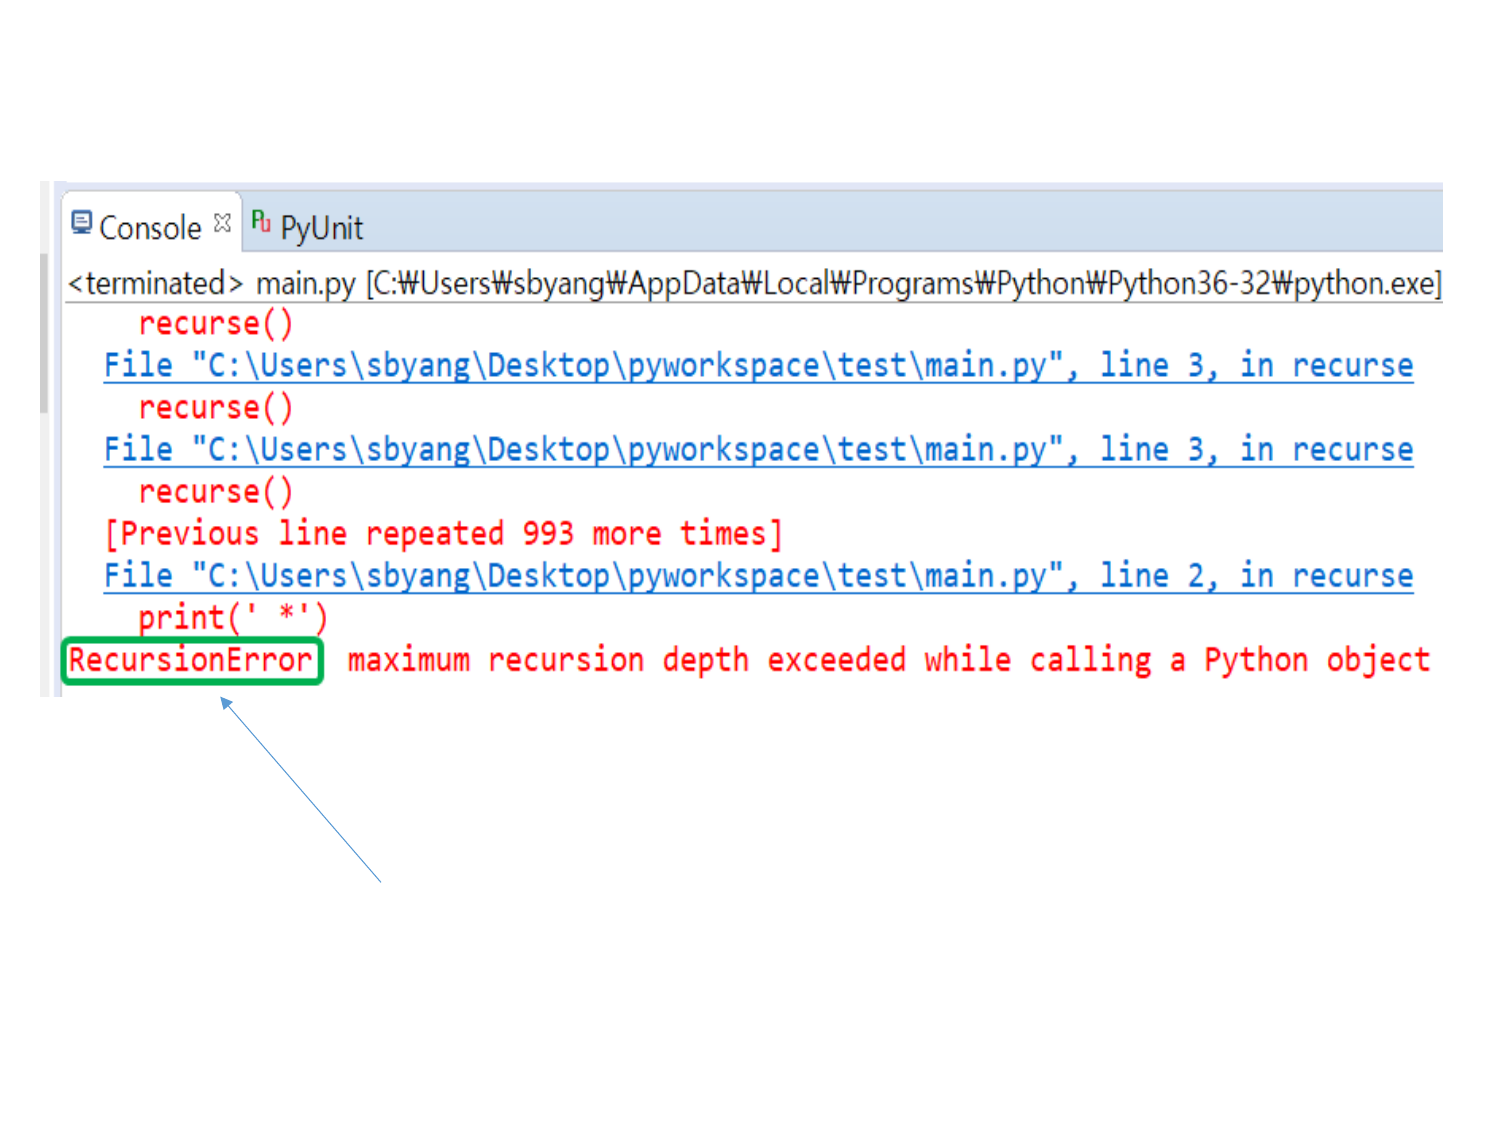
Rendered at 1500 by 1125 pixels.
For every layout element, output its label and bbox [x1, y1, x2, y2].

text_box [220, 696, 382, 883]
picture [40, 181, 1443, 697]
